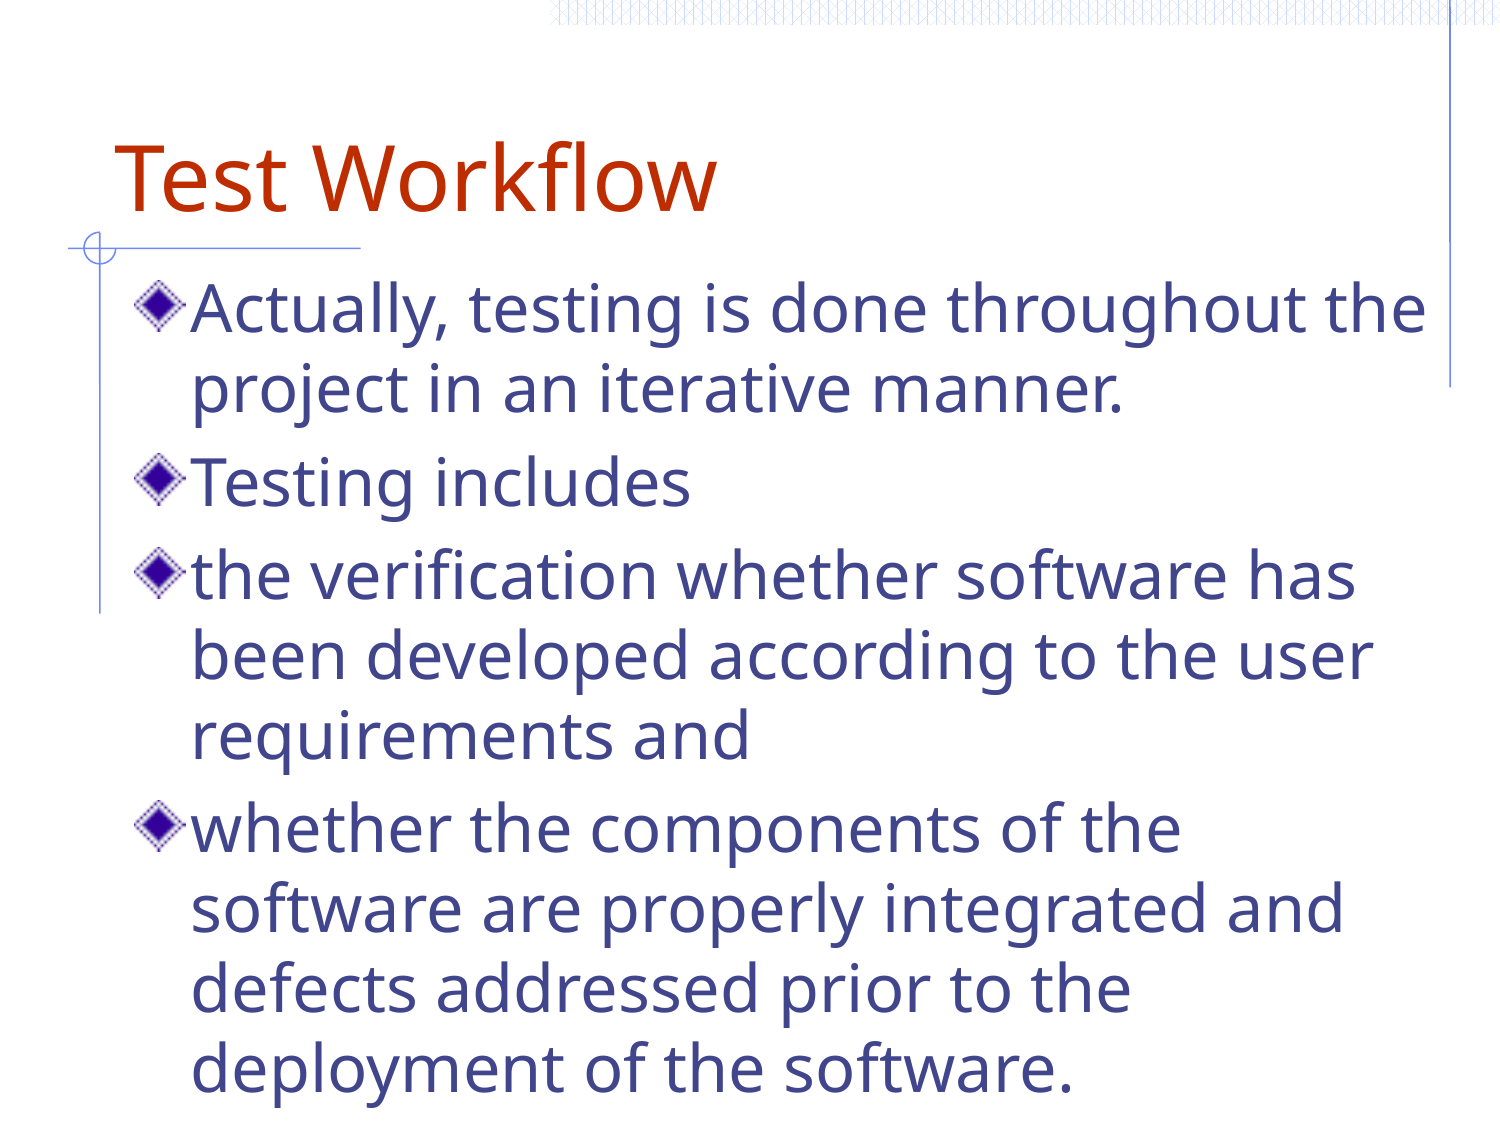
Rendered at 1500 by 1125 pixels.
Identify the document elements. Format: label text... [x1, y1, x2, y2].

title Test Workflow [99, 50, 1375, 238]
picture [134, 800, 186, 852]
list Actually, testing is done throughout the project in an iterative manner. Testing includes the verification whether software has been developed according to the user requirements and whether the components of the software are properly integrated and defects addressed prior to the deployment of the software. [119, 258, 1483, 934]
picture [134, 547, 186, 599]
picture [134, 280, 186, 332]
picture [134, 453, 186, 506]
